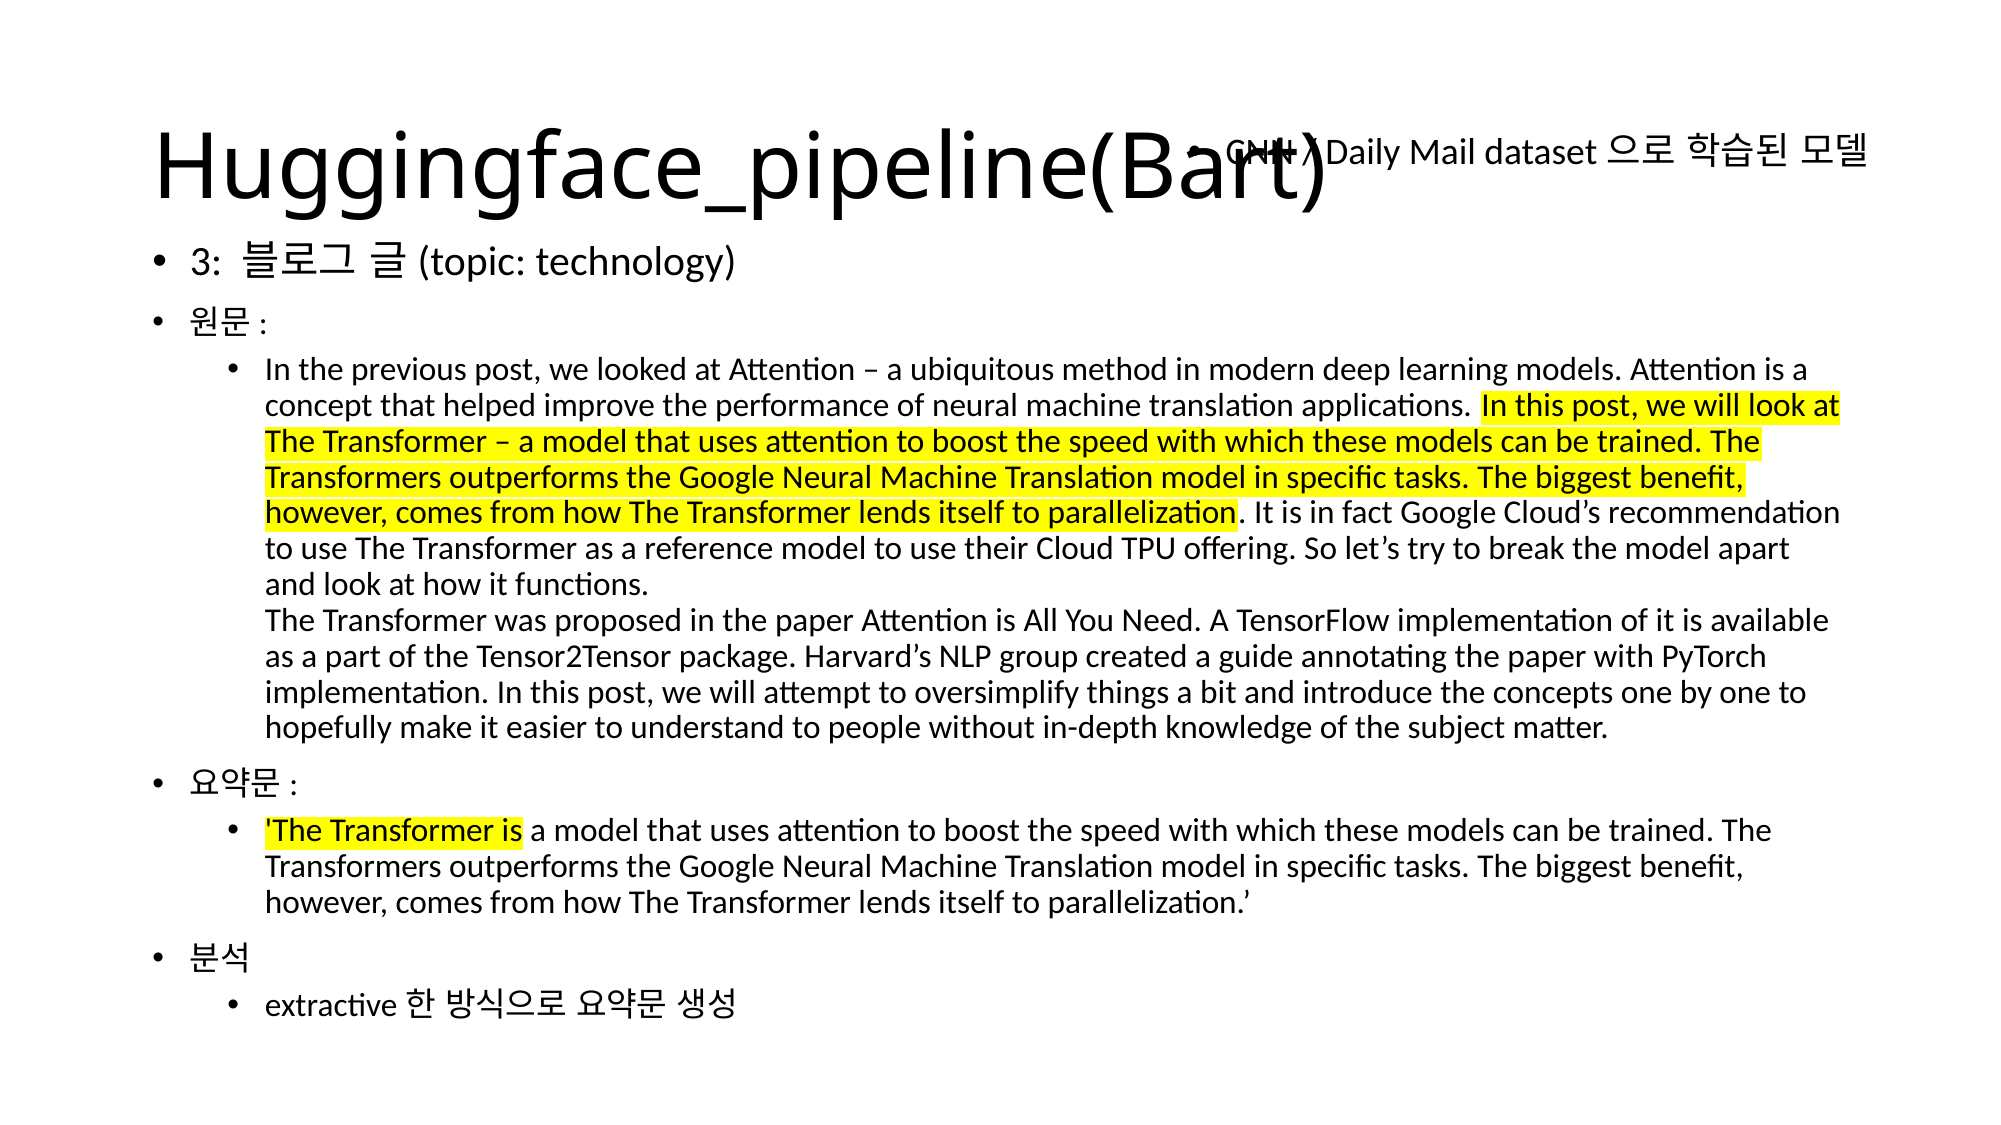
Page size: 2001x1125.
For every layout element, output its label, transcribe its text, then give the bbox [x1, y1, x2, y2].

text_box 3: 블로그 글(topic: technology) 원문: In the previous post, we looked at Attention – a ubiquitous method in modern deep learning models. Attention is a concept that helped improve the performance of neural machine translation applications. In this post, we will look at The Transformer – a model that uses attention to boost the speed with which these models can be trained. The Transformers outperforms the Google Neural Machine Translation model in specific tasks. The biggest benefit, however, comes from how The Transformer lends itself to parallelization. It is in fact Google Cloud’s recommendation to use The Transformer as a reference model to use their Cloud TPU offering. So let’s try to break the model apart and look at how it functions. The Transformer was proposed in the paper Attention is All You Need. A TensorFlow implementation of it is available as a part of the Tensor2Tensor package. Harvard’s NLP group created a guide annotating the paper with PyTorch implementation. In this post, we will attempt to oversimplify things a bit and introduce the concepts one by one to hopefully make it easier to understand to people without in-depth knowledge of the subject matter. 요약문: 'The Transformer is a model that uses attention to boost the speed with which these models can be trained. The Transformers outperforms the Google Neural Machine Translation model in specific tasks. The biggest benefit, however, comes from how The Transformer lends itself to parallelization.’ 분석 extractive한 방식으로 요약문 생성 [137, 232, 1863, 1085]
list CNN / Daily Mail dataset으로 학습된 모델 [1173, 124, 1988, 213]
title Huggingface_pipeline(Bart) [137, 59, 1863, 232]
